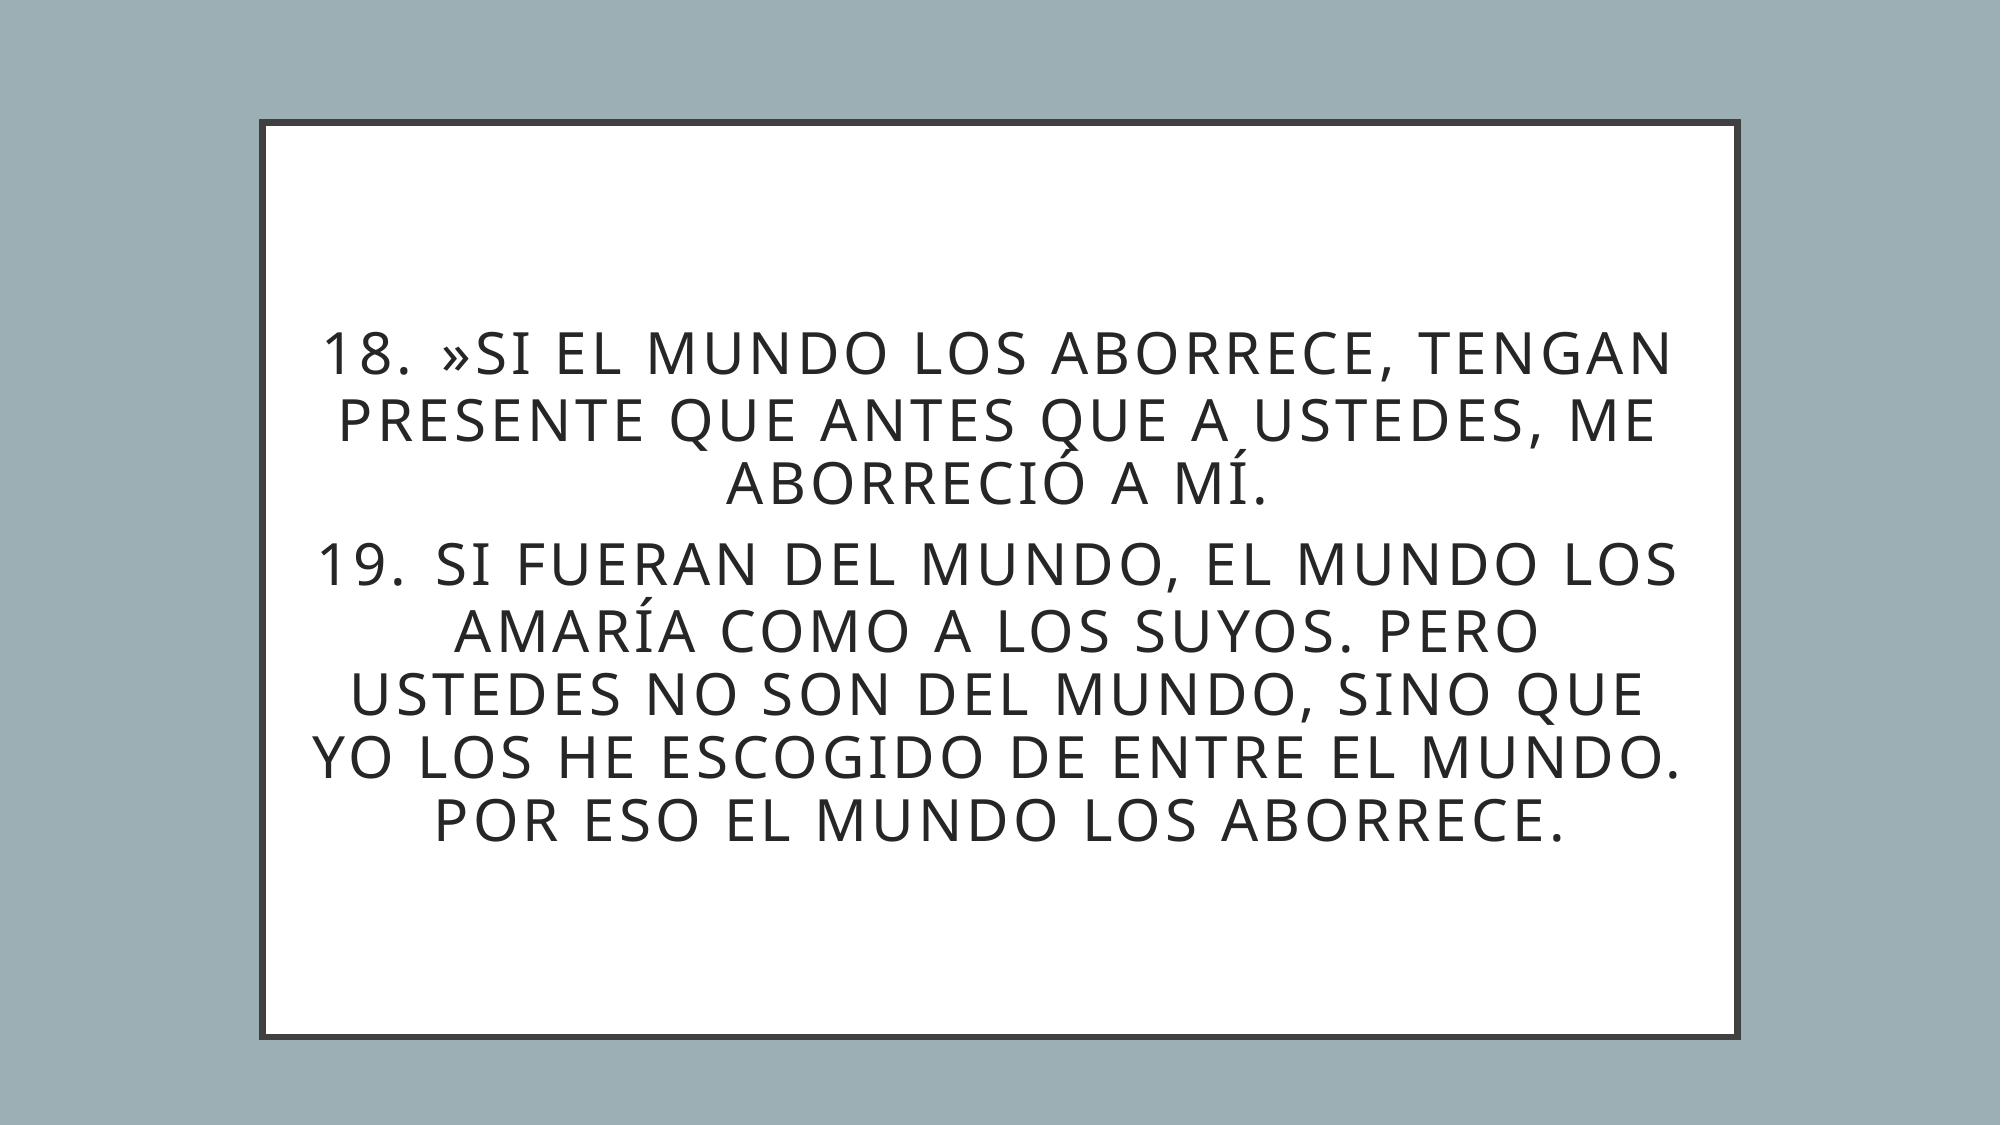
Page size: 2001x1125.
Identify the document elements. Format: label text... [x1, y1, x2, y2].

title 18. »Si el mundo los aborrece, tengan presente que antes que a ustedes, me aborreció a mí. 19. Si fueran del mundo, el mundo los amaría como a los suyos. Pero ustedes no son del mundo, sino que yo los he escogido de entre el mundo. Por eso el mundo los aborrece. [259, 119, 1741, 1040]
